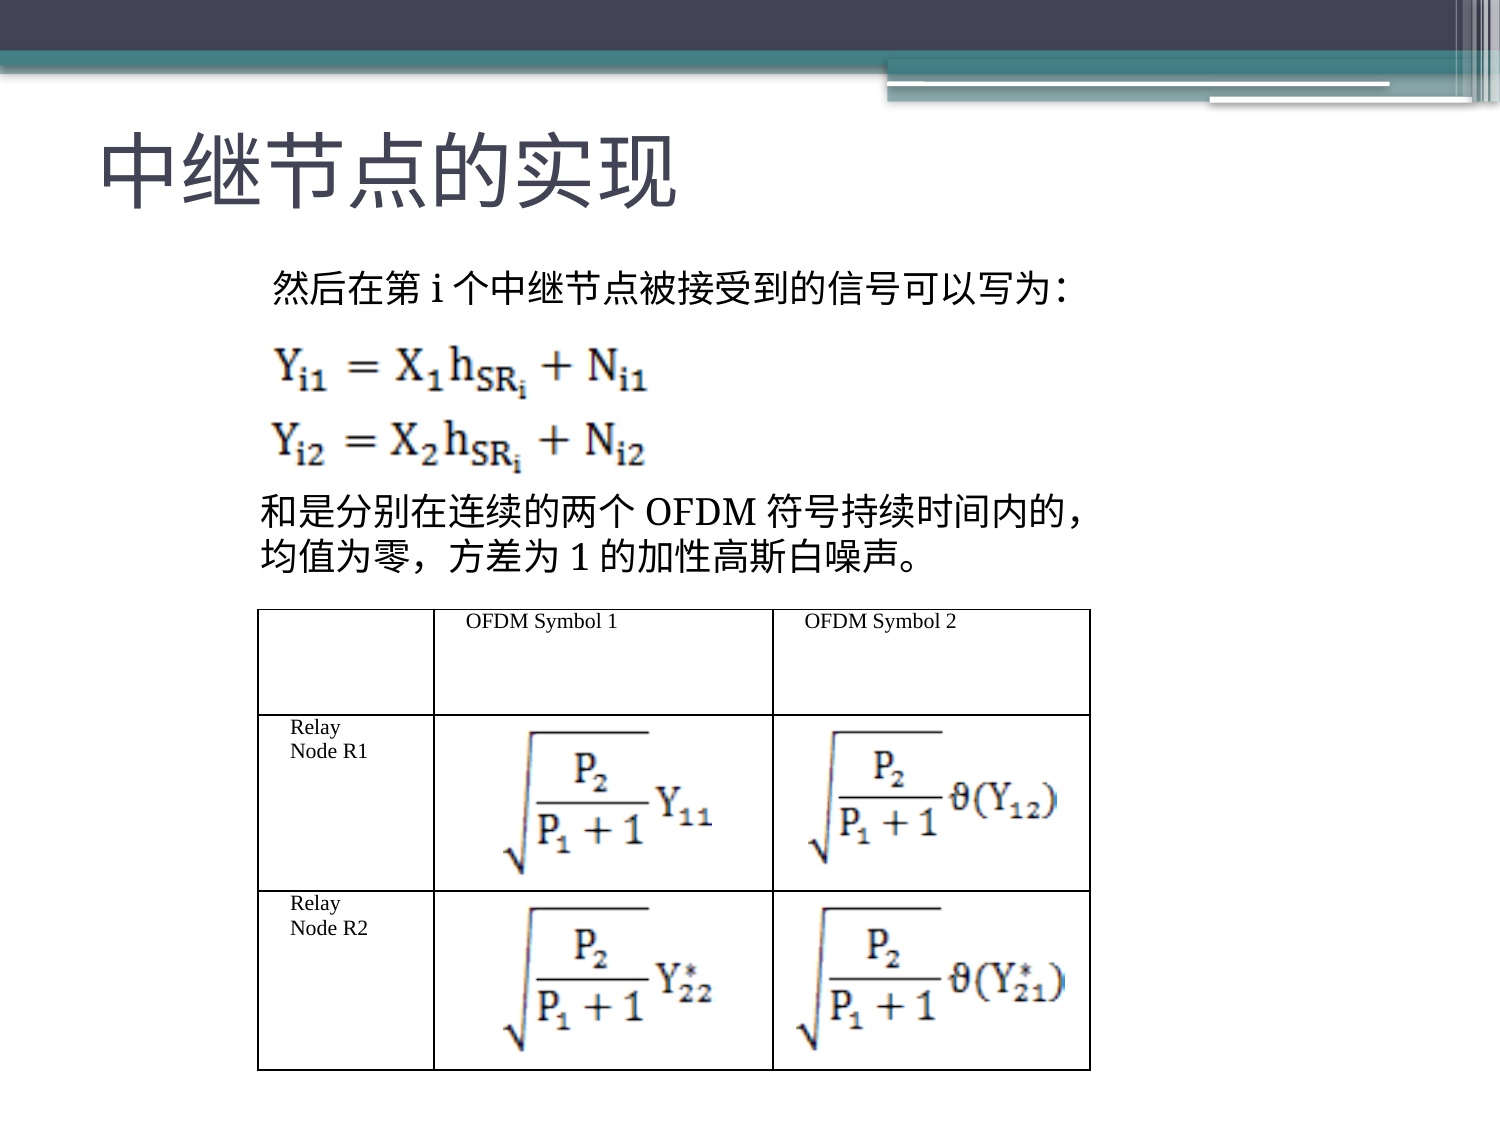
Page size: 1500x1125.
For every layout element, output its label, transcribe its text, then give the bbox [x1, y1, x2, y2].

picture [808, 726, 1057, 868]
table_header OFDM Symbol 1 [435, 610, 772, 714]
table_header [259, 610, 433, 714]
picture [503, 902, 716, 1056]
picture [796, 902, 1066, 1055]
table_cell Relay Node R1 [259, 716, 433, 890]
picture [222, 327, 680, 482]
text_box 然后在第i个中继节点被接受到的信号可以写为： [257, 257, 1125, 318]
table_cell [435, 716, 772, 890]
table_header OFDM Symbol 2 [774, 610, 1089, 714]
text_box 和是分别在连续的两个OFDM符号持续时间内的，均值为零，方差为1的加性高斯白噪声。 [246, 480, 1149, 586]
table_cell Relay Node R2 [259, 892, 433, 1069]
picture [503, 726, 712, 880]
table_cell [774, 892, 1089, 1069]
table_cell [435, 892, 772, 1069]
title 中继节点的实现 [82, 82, 1432, 257]
table_cell [774, 716, 1089, 890]
